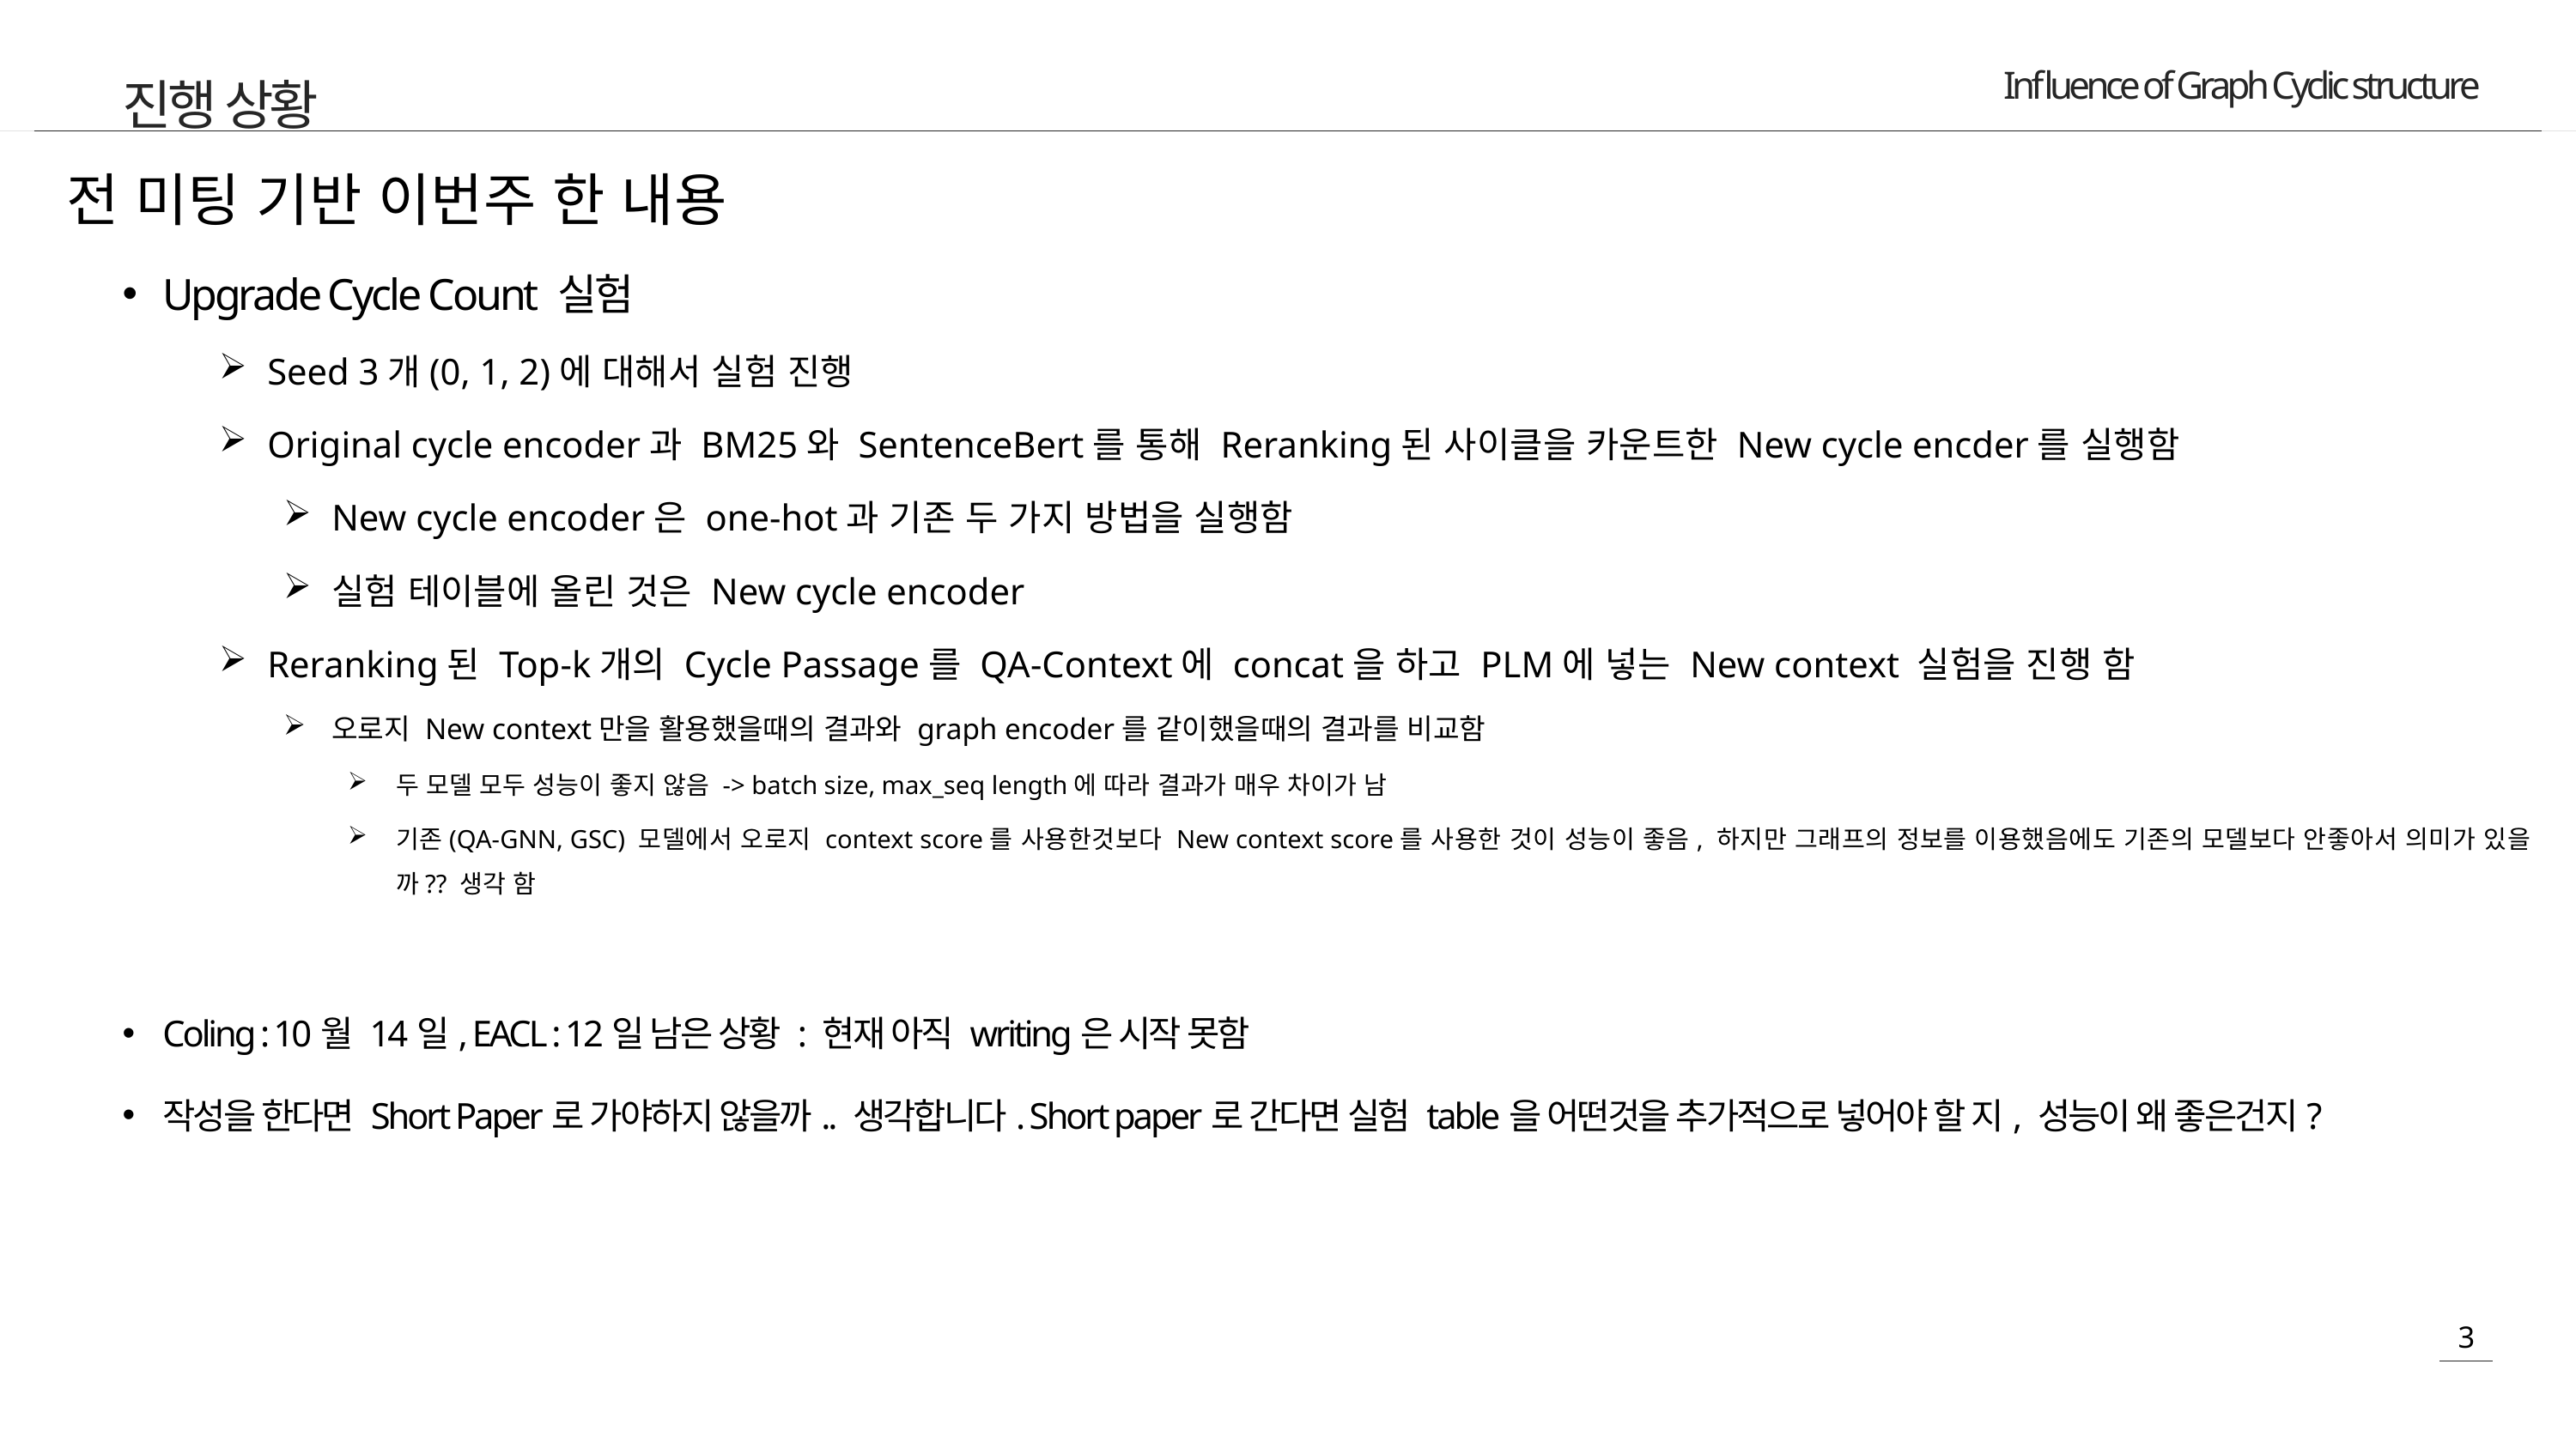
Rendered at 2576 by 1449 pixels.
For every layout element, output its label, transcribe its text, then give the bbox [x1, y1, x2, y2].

list 진행 상황 [109, 27, 1288, 161]
text_box Upgrade Cycle Count 실험 Seed 3개(0, 1, 2)에 대해서 실험 진행 Original cycle encoder과 BM25와 SentenceBert를 통해 Reranking된 사이클을 카운트한 New cycle encder를 실행함 New cycle encoder은 one-hot과 기존 두 가지 방법을 실행함 실험 테이블에 올린 것은 New cycle encoder Reranking된 Top-k개의 Cycle Passage를 QA-Context에 concat을 하고 PLM에 넣는 New context 실험을 진행 함 오로지 New context만을 활용했을때의 결과와 graph encoder를 같이했을때의 결과를 비교함 두 모델 모두 성능이 좋지 않음 -> batch size, max_seq length에 따라 결과가 매우 차이가 남 기존(QA-GNN, GSC) 모델에서 오로지 context score를 사용한것보다 New context score를 사용한 것이 성능이 좋음, 하지만 그래프의 정보를 이용했음에도 기존의 모델보다 안좋아서 의미가 있을까?? 생각 함 Coling : 10월 14일, EACL : 12일 남은 상황 : 현재 아직 writing은 시작 못함 작성을 한다면 Short Paper로 가야하지 않을까.. 생각합니다. Short paper로 간다면 실험 table을 어떤것을 추가적으로 넣어야 할 지, 성능이 왜 좋은건지? [109, 234, 2544, 868]
text_box 전 미팅 기반 이번주 한 내용 [53, 157, 993, 239]
